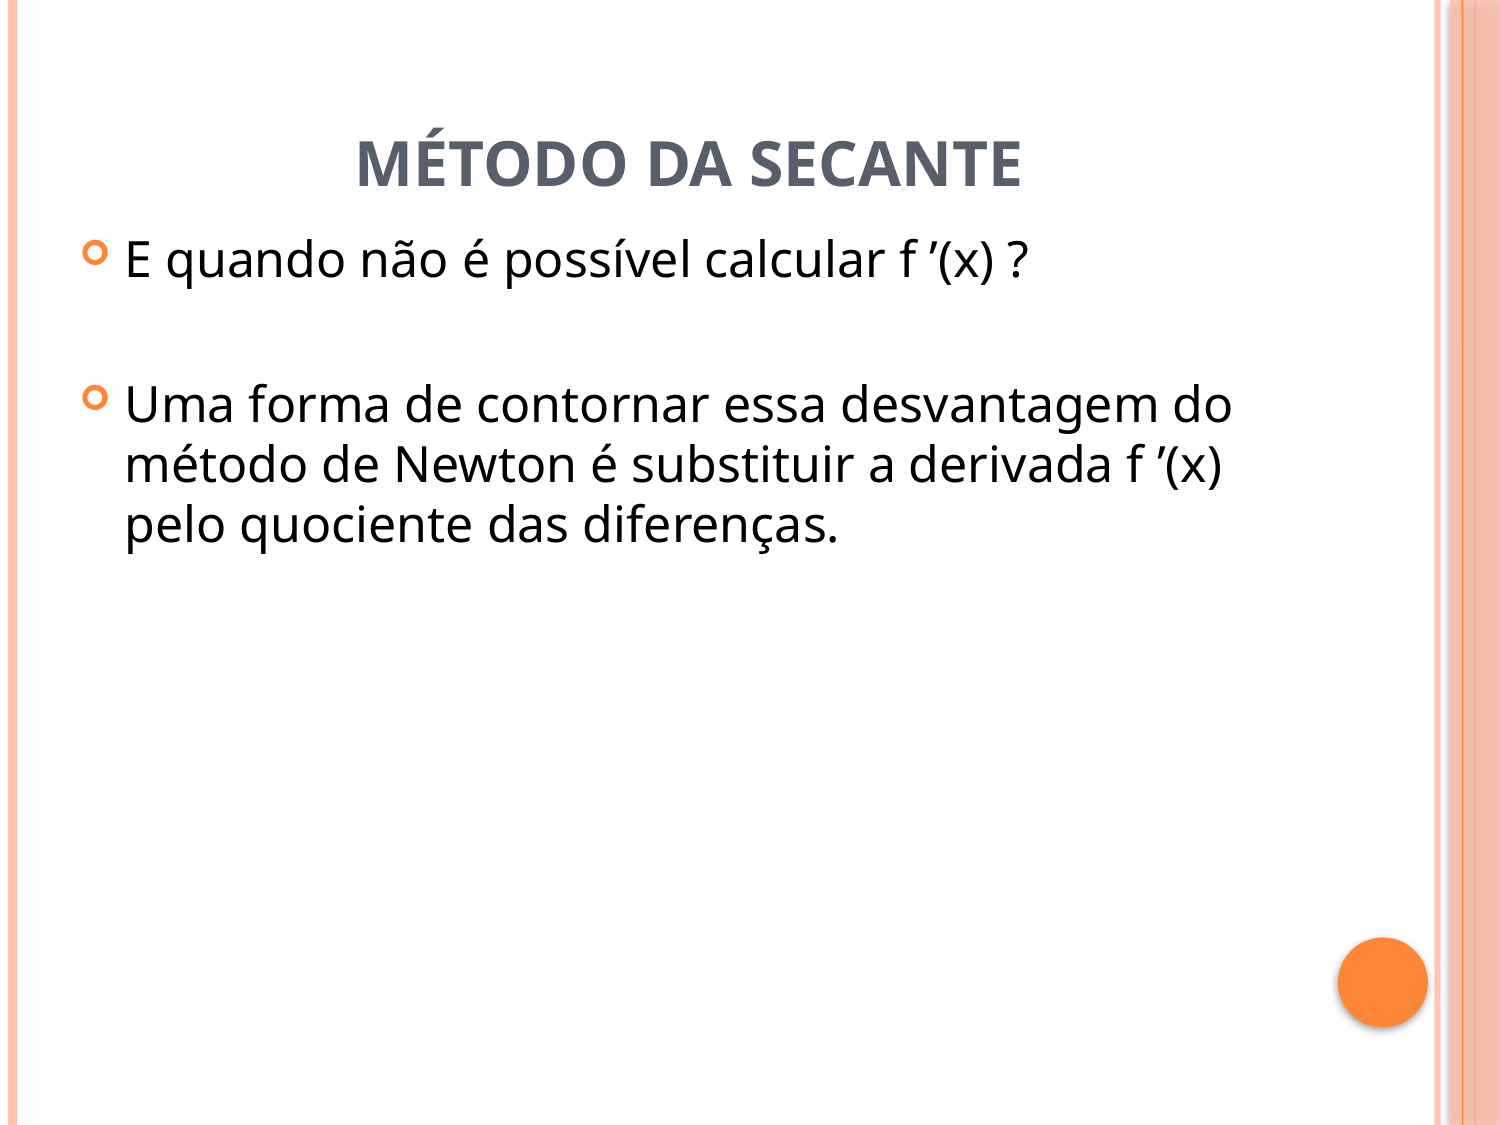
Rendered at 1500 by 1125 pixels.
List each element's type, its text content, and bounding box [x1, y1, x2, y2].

list E quando não é possível calcular f ’(x) ? Uma forma de contornar essa desvantagem do método de Newton é substituir a derivada f ’(x) pelo quociente das diferenças. [64, 219, 1290, 1064]
title Método da secante [76, 19, 1302, 207]
